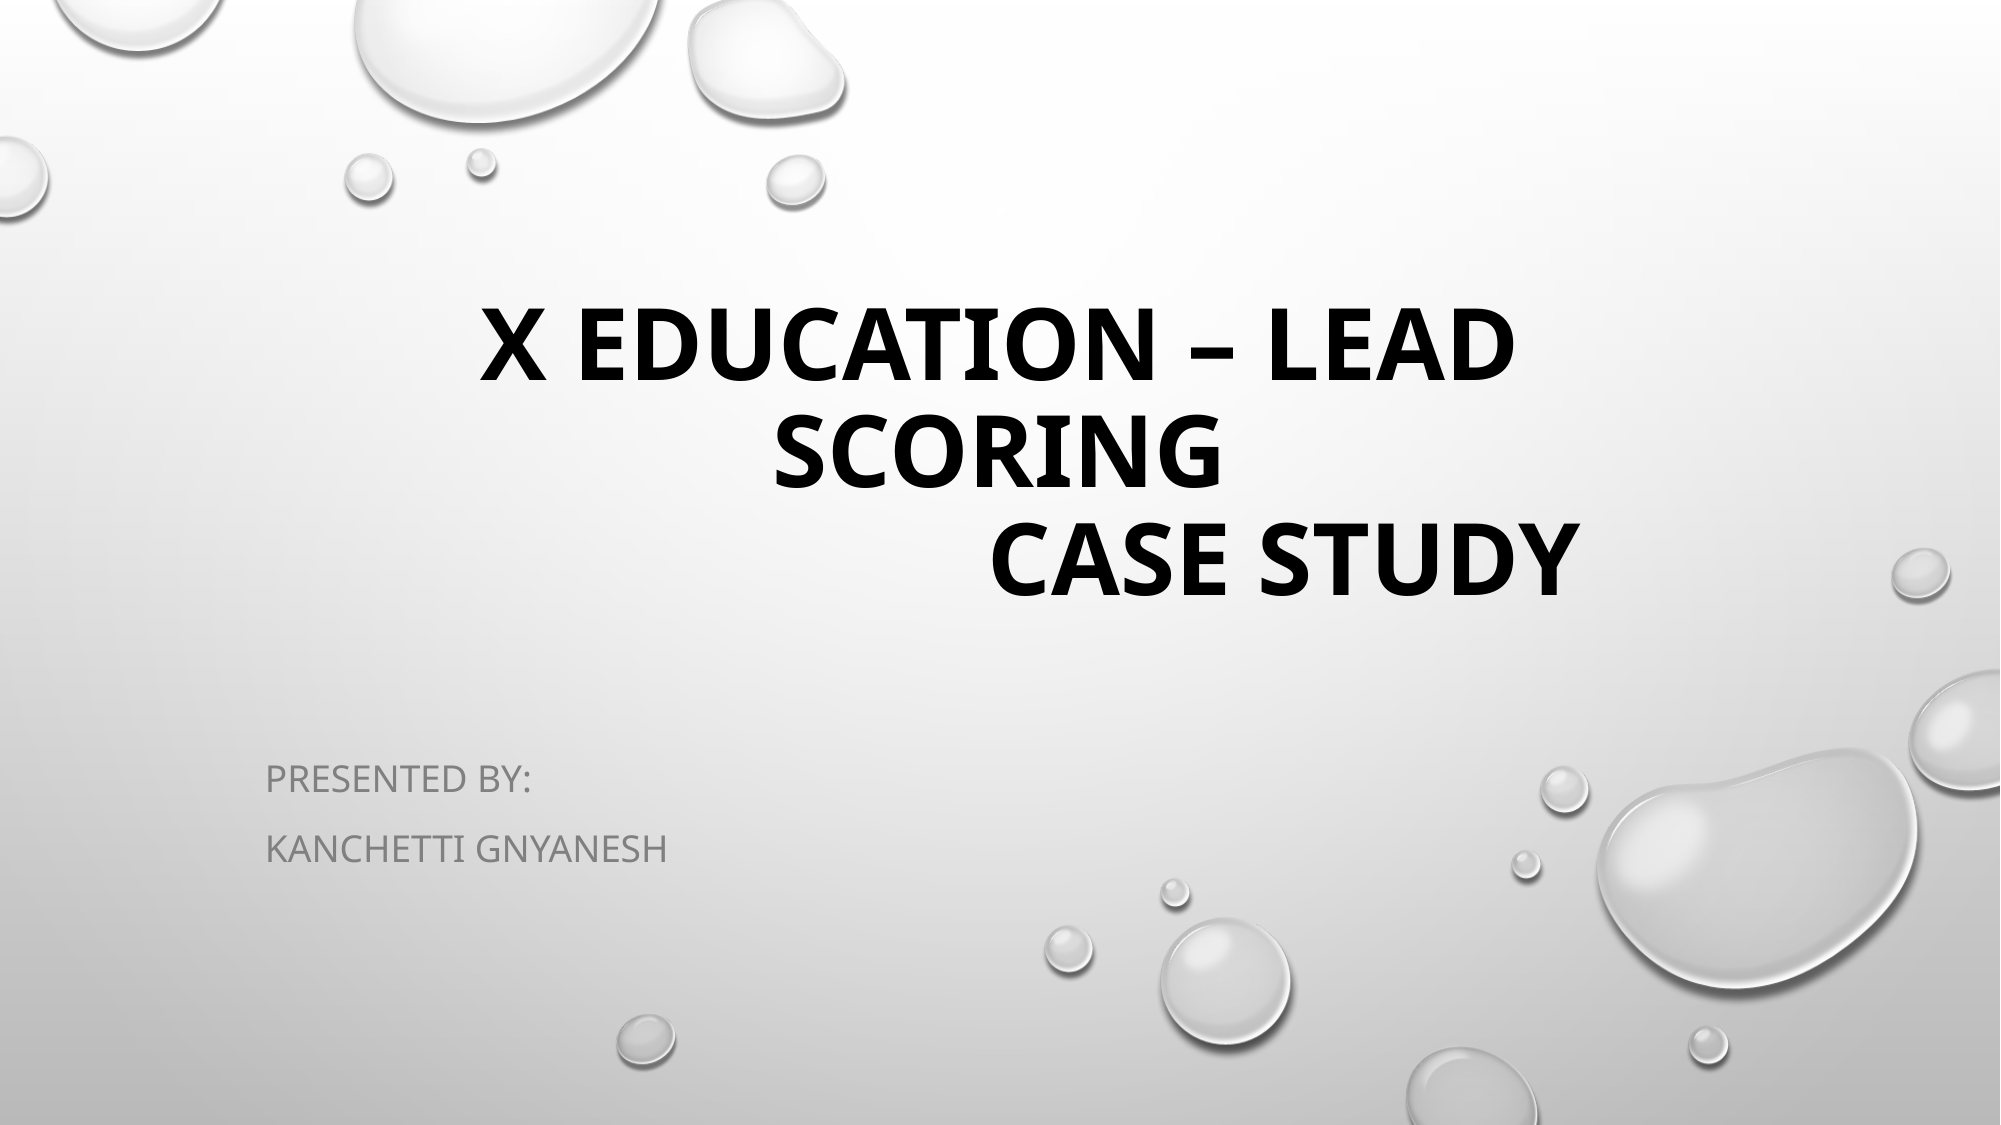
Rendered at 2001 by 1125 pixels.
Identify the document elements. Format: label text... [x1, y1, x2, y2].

picture [0, 0, 2000, 1125]
title X Education – Lead Scoring Case Study [287, 213, 1713, 625]
subtitle Presented by: Kanchetti Gnyanesh [249, 739, 698, 922]
